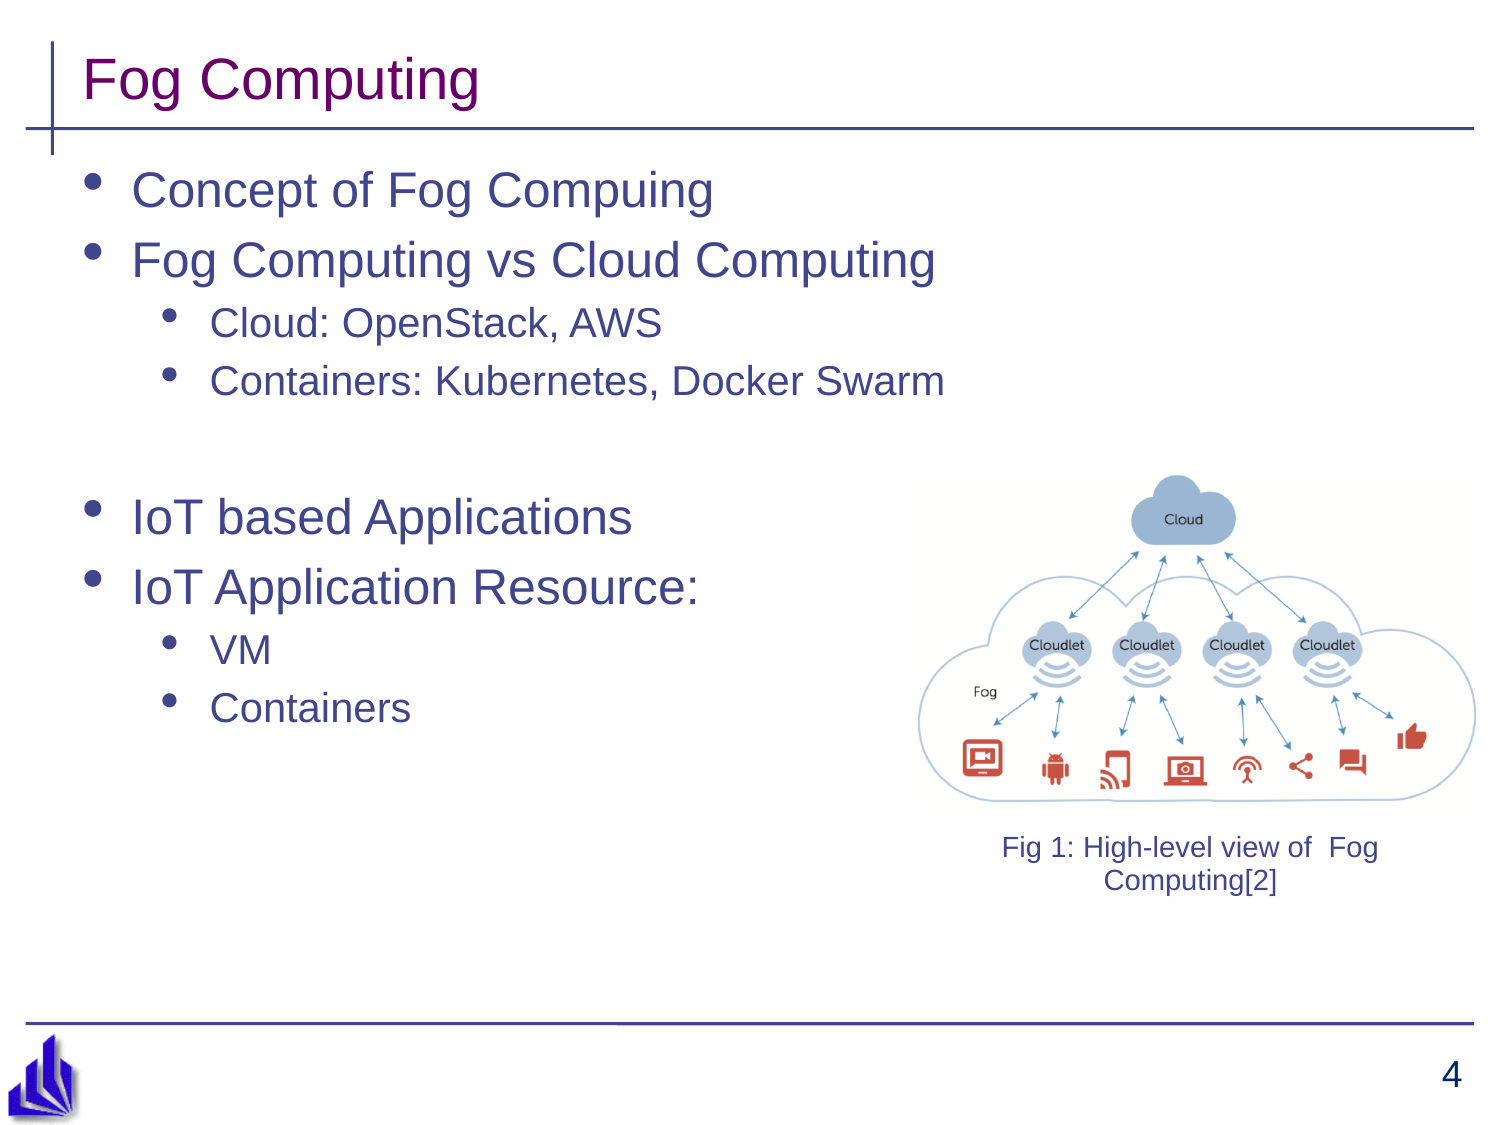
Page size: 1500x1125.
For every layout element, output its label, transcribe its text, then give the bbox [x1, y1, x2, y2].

title Fog Computing [67, 24, 1468, 119]
list Concept of Fog Compuing Fog Computing vs Cloud Computing Cloud: OpenStack, AWS Containers: Kubernetes, Docker Swarm IoT based Applications IoT Application Resource: VM Containers [69, 149, 1463, 1002]
picture [910, 468, 1483, 811]
text_box Fig 1: High-level view of Fog Computing[2] [950, 824, 1431, 904]
picture [0, 1032, 85, 1125]
